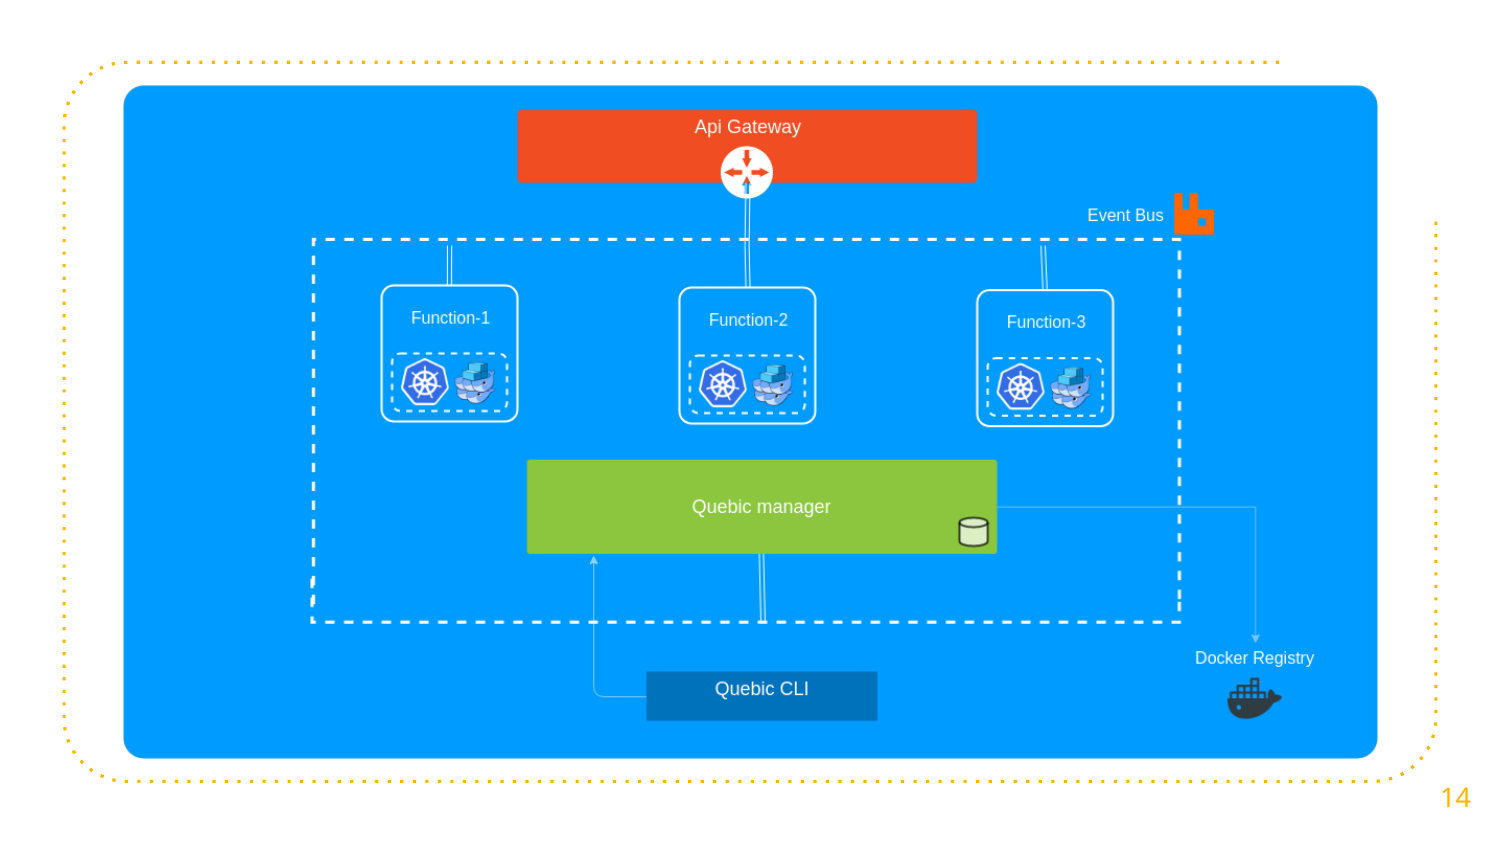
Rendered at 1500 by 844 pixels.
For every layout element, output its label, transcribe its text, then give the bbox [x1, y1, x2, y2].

slide_number 14 [1411, 753, 1500, 844]
picture [121, 84, 1379, 760]
